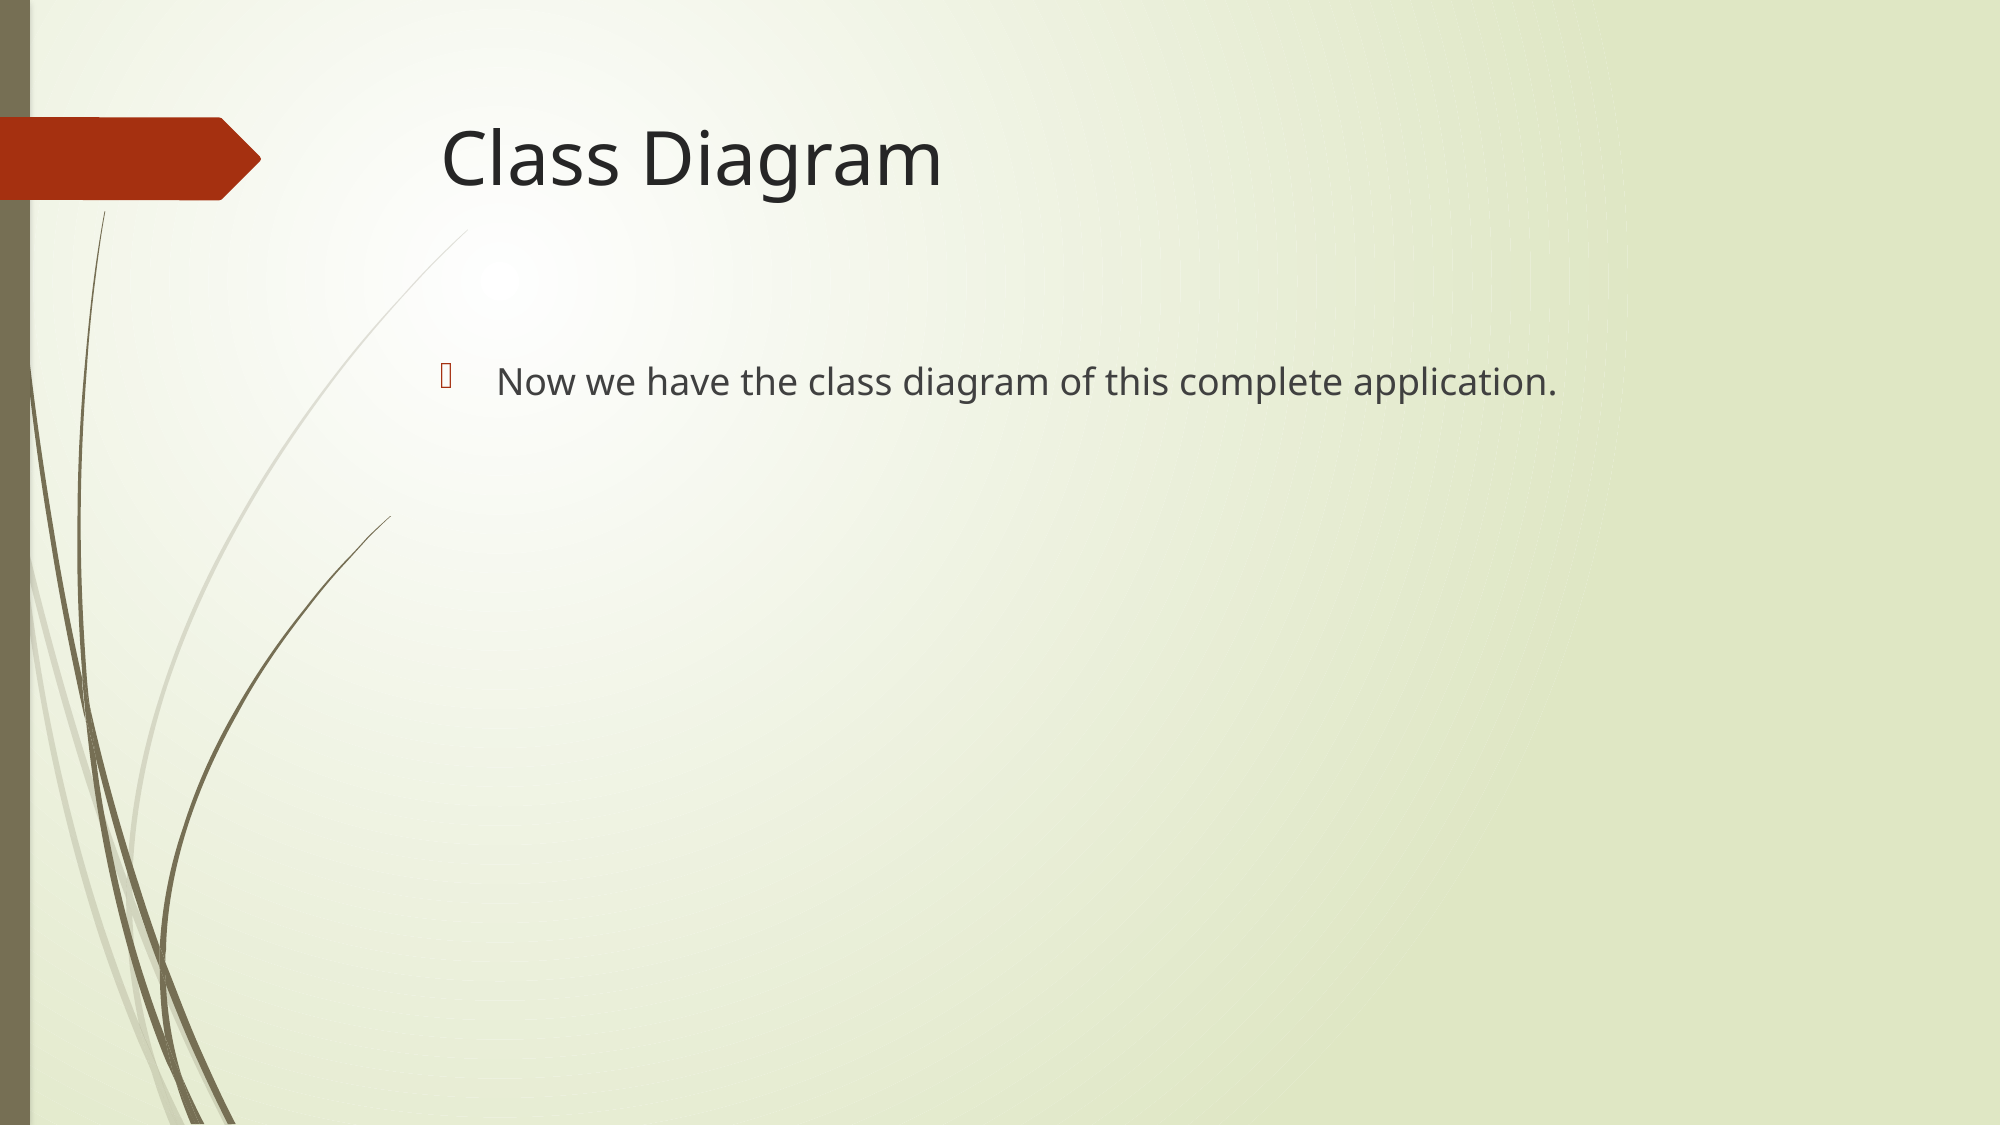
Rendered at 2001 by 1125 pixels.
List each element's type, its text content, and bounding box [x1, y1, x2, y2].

title Class Diagram [425, 102, 1888, 313]
list Now we have the class diagram of this complete application. [424, 350, 1888, 970]
